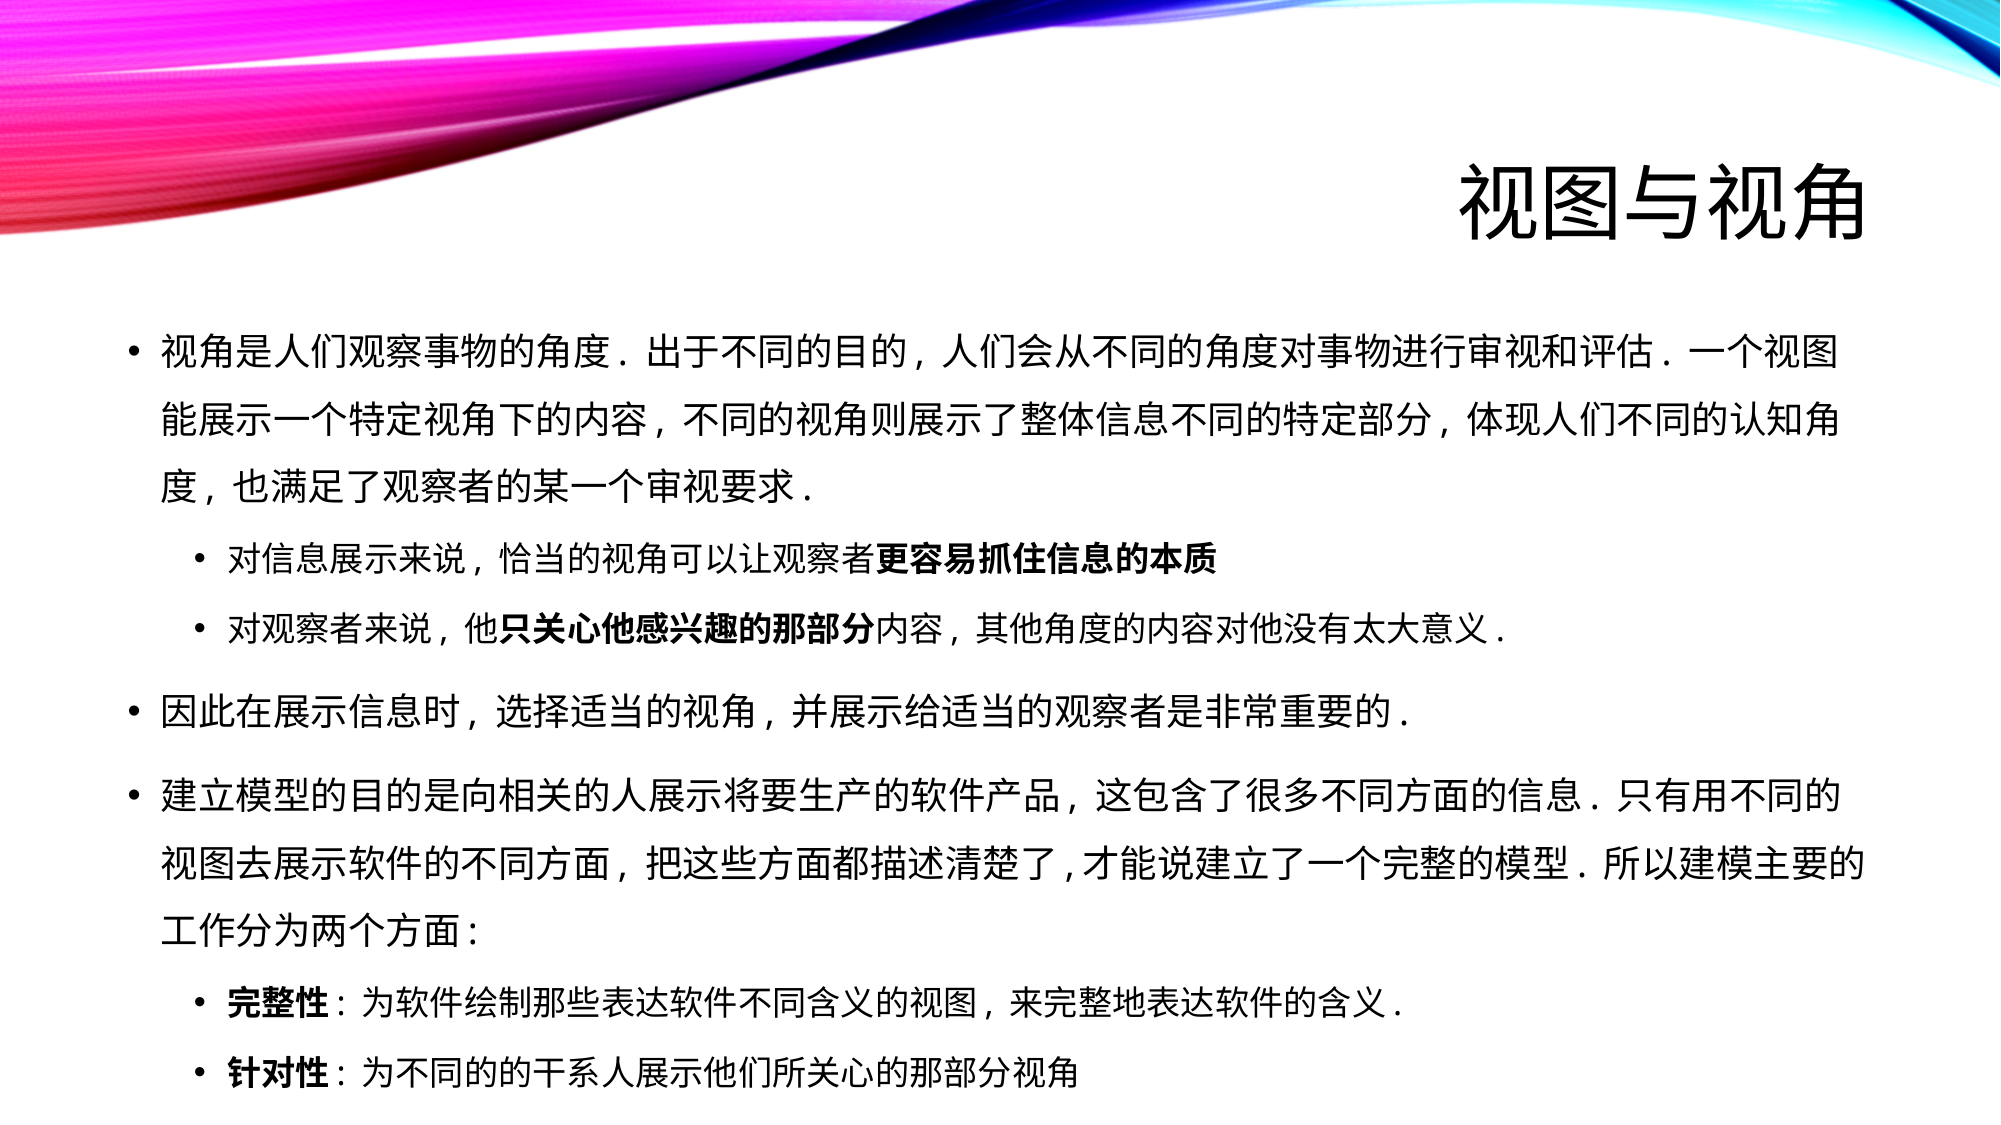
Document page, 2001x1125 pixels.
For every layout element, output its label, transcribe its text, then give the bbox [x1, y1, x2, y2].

picture [0, 0, 2000, 237]
picture [1890, 0, 2000, 75]
picture [1910, 0, 2000, 45]
title 视图与视角 [474, 135, 1888, 278]
list 视角是人们观察事物的角度. 出于不同的目的, 人们会从不同的角度对事物进行审视和评估. 一个视图能展示一个特定视角下的内容, 不同的视角则展示了整体信息不同的特定部分, 体现人们不同的认知角度, 也满足了观察者的某一个审视要求. 对信息展示来说, 恰当的视角可以让观察者更容易抓住信息的本质 对观察者来说, 他只关心他感兴趣的那部分内容, 其他角度的内容对他没有太大意义. 因此在展示信息时, 选择适当的视角, 并展示给适当的观察者是非常重要的. 建立模型的目的是向相关的人展示将要生产的软件产品, 这包含了很多不同方面的信息. 只有用不同的视图去展示软件的不同方面, 把这些方面都描述清楚了,才能说建立了一个完整的模型. 所以建模主要的工作分为两个方面: 完整性: 为软件绘制那些表达软件不同含义的视图, 来完整地表达软件的含义. 针对性: 为不同的的干系人展示他们所关心的那部分视角 [112, 298, 1888, 1105]
